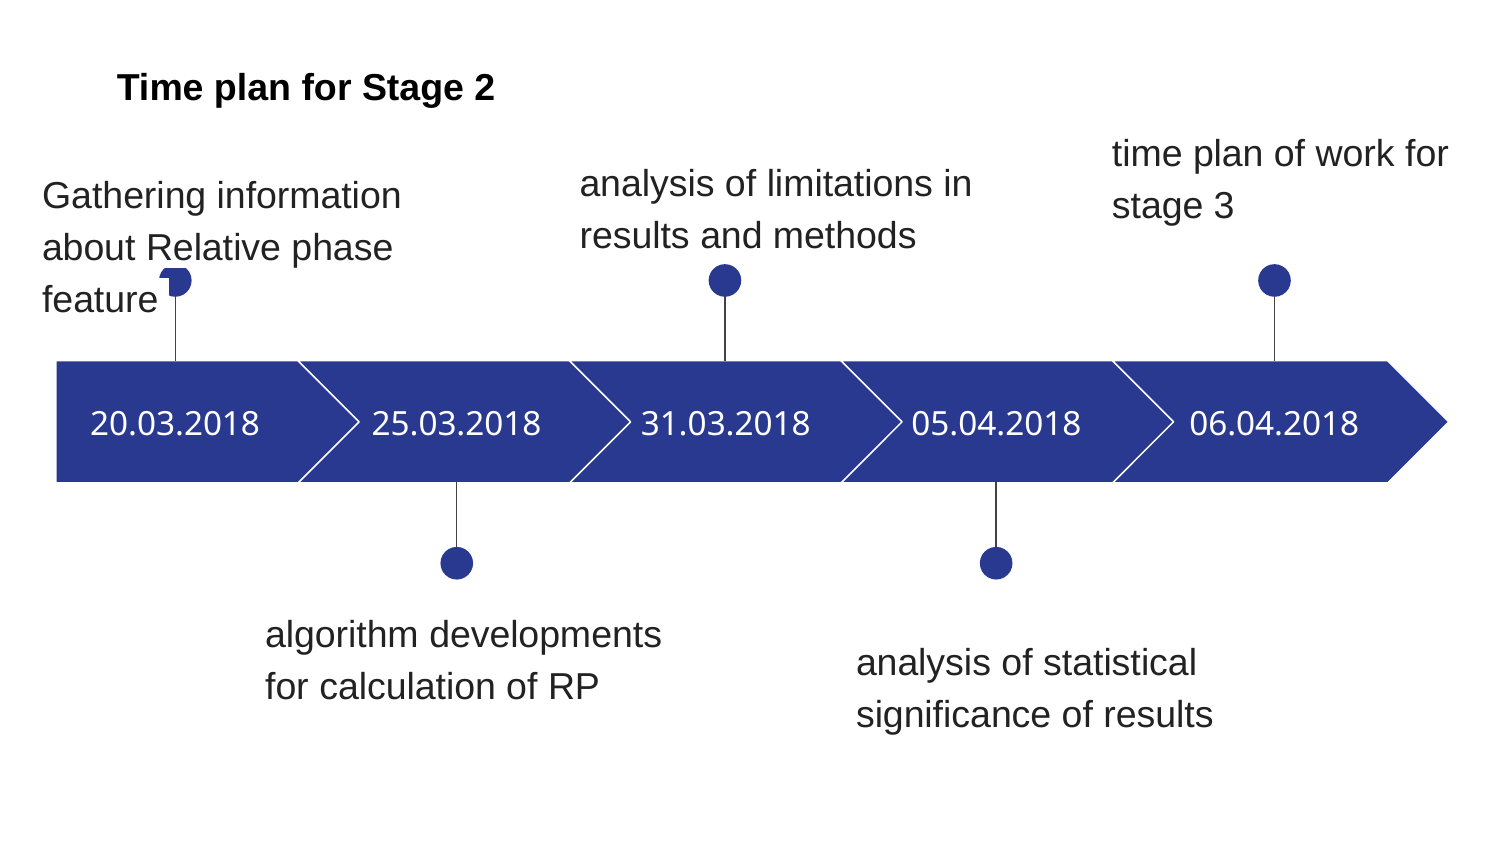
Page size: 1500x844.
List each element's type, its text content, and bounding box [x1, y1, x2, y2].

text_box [979, 481, 1013, 580]
text_box Time plan for Stage 2 [101, 48, 718, 116]
list 06.04.2018 [1166, 383, 1383, 461]
list 31.03.2018 [618, 383, 834, 461]
list time plan of work for stage 3 [1096, 107, 1465, 256]
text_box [440, 481, 474, 580]
list Gathering information about Relative phase feature [27, 149, 508, 299]
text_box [158, 263, 192, 362]
text_box [1112, 360, 1449, 484]
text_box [708, 263, 742, 362]
list algorithm developments for calculation of RP [250, 588, 711, 738]
list 25.03.2018 [348, 383, 565, 461]
text_box [297, 360, 618, 484]
list 05.04.2018 [888, 383, 1105, 461]
text_box [55, 360, 348, 484]
text_box [569, 360, 888, 484]
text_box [1257, 263, 1292, 362]
text_box [840, 360, 1166, 484]
list analysis of limitations in results and methods [564, 137, 1026, 286]
list analysis of statistical significance of results [841, 616, 1259, 766]
list 20.03.2018 [55, 383, 295, 461]
